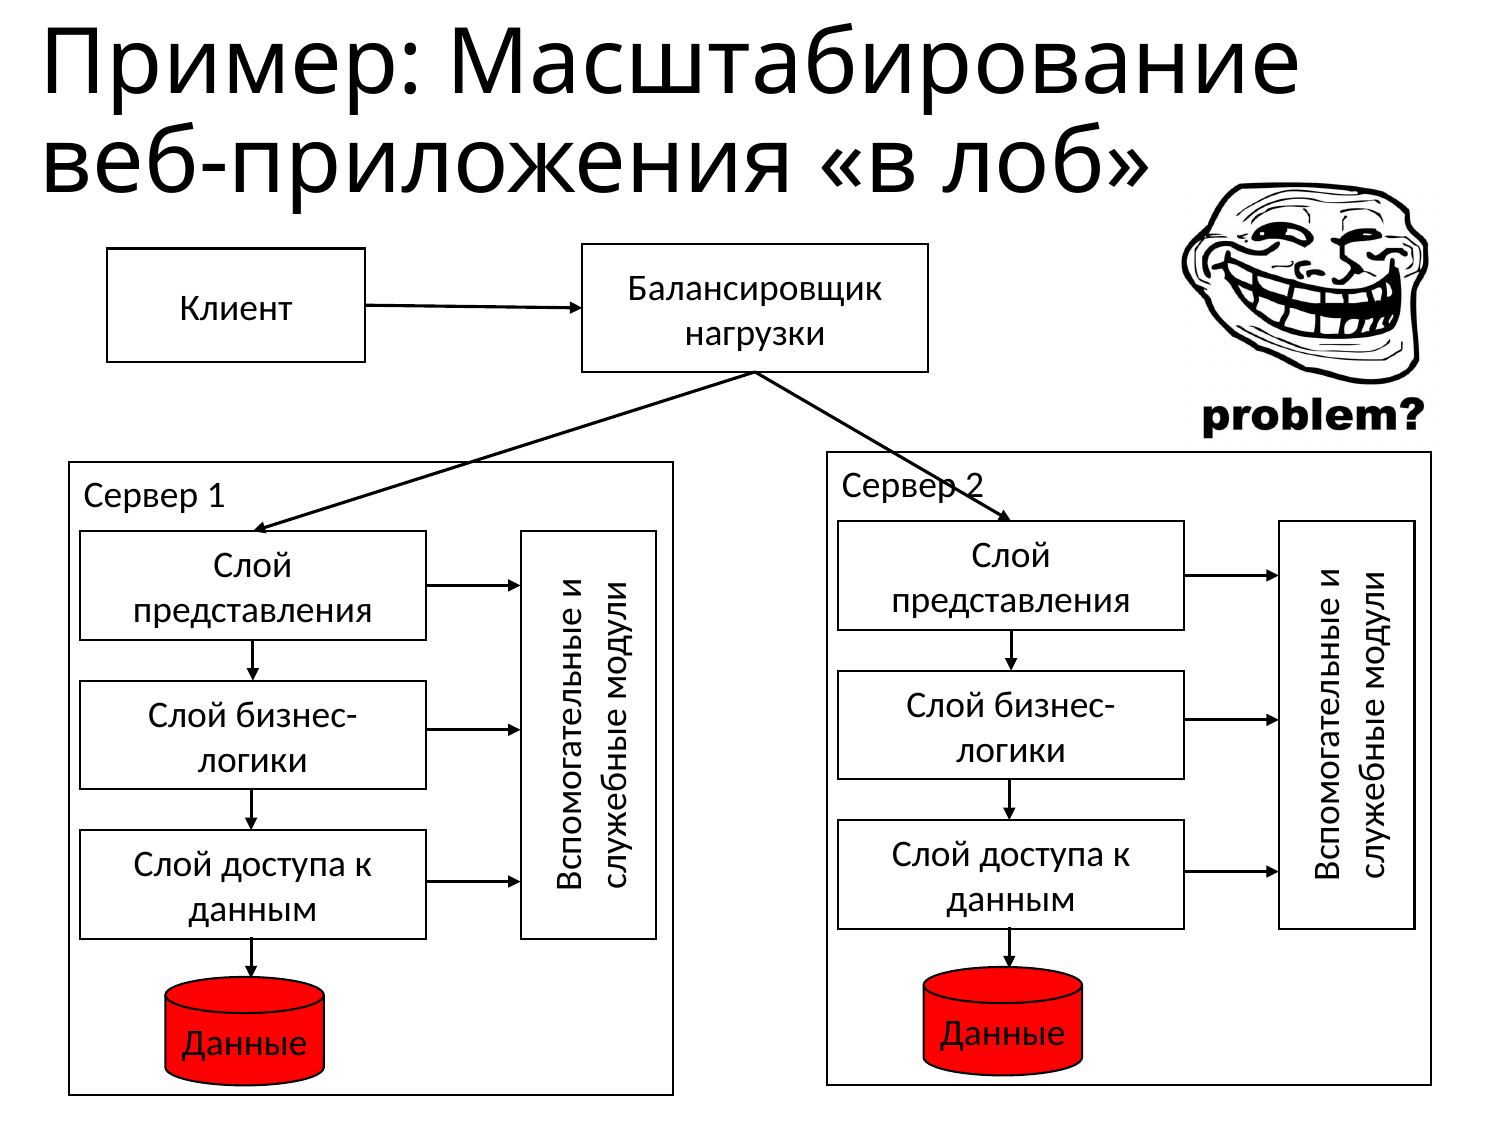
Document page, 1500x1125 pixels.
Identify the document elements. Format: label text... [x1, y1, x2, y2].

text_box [826, 452, 1432, 1086]
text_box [68, 462, 673, 1096]
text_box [754, 371, 1012, 522]
title Пример: Масштабирование веб-приложения «в лоб» [24, 4, 1484, 223]
picture [1175, 169, 1453, 447]
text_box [252, 371, 755, 532]
text_box Клиент [106, 247, 366, 363]
text_box Балансировщик нагрузки [581, 243, 929, 371]
